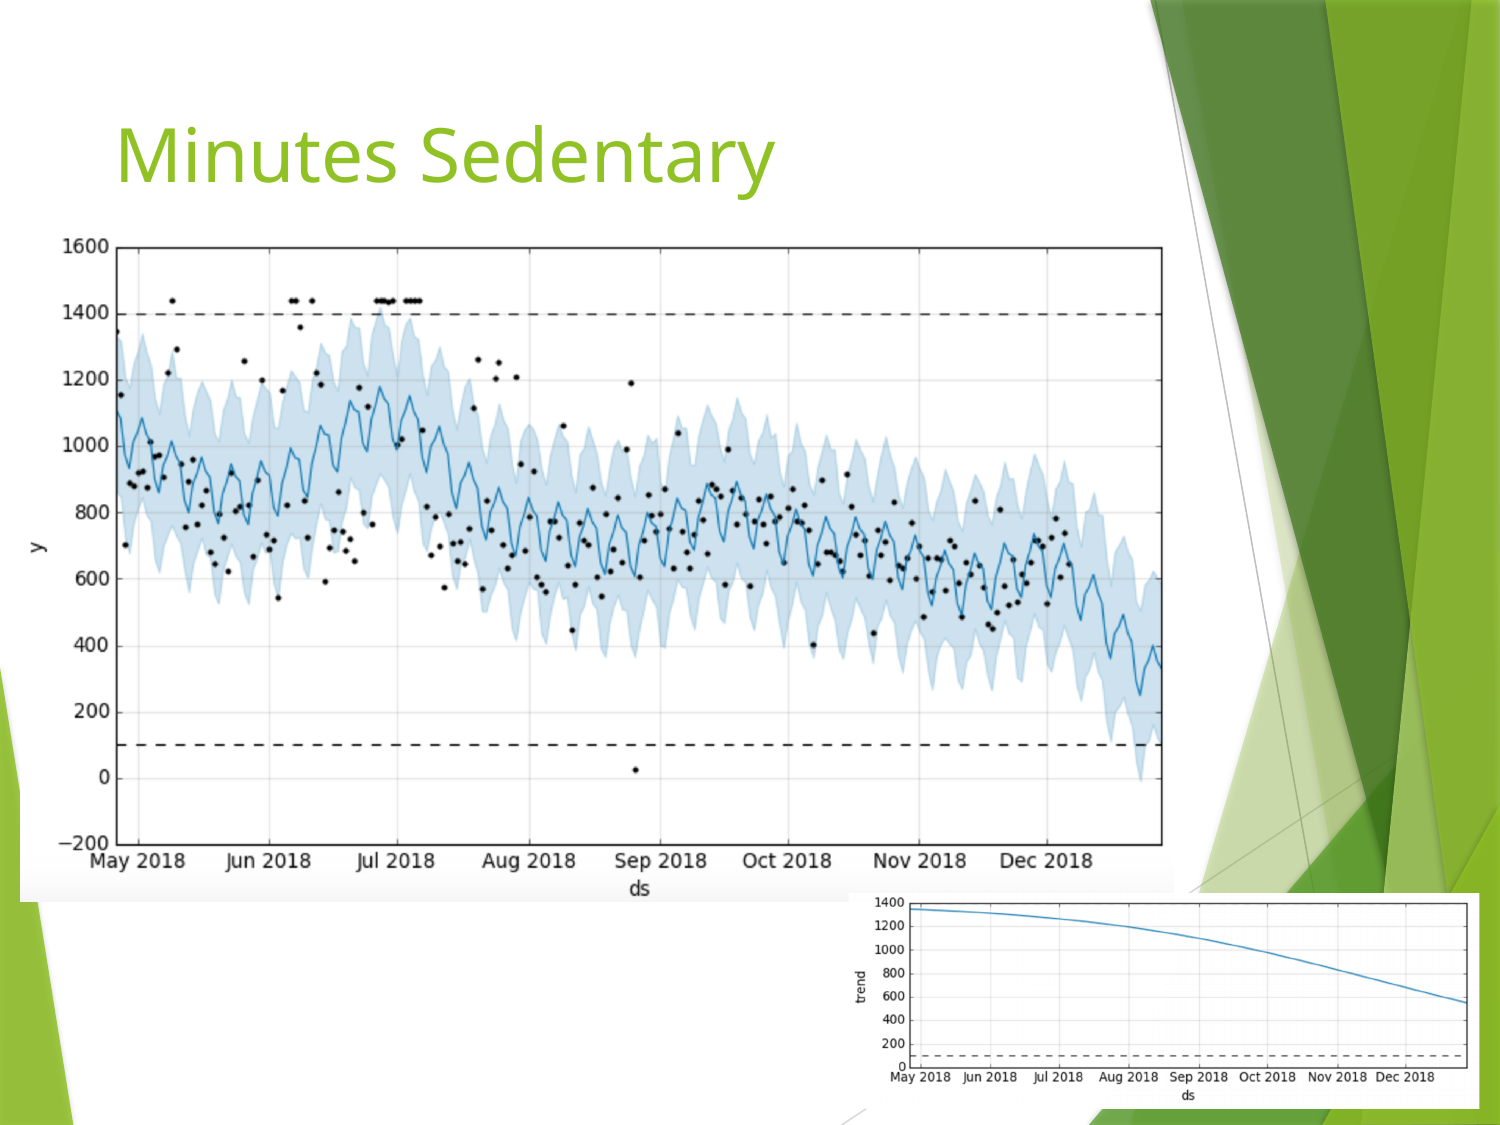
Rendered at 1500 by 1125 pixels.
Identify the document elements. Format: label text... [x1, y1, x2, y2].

title Minutes Sedentary [99, 99, 1142, 229]
picture [19, 229, 1480, 1109]
